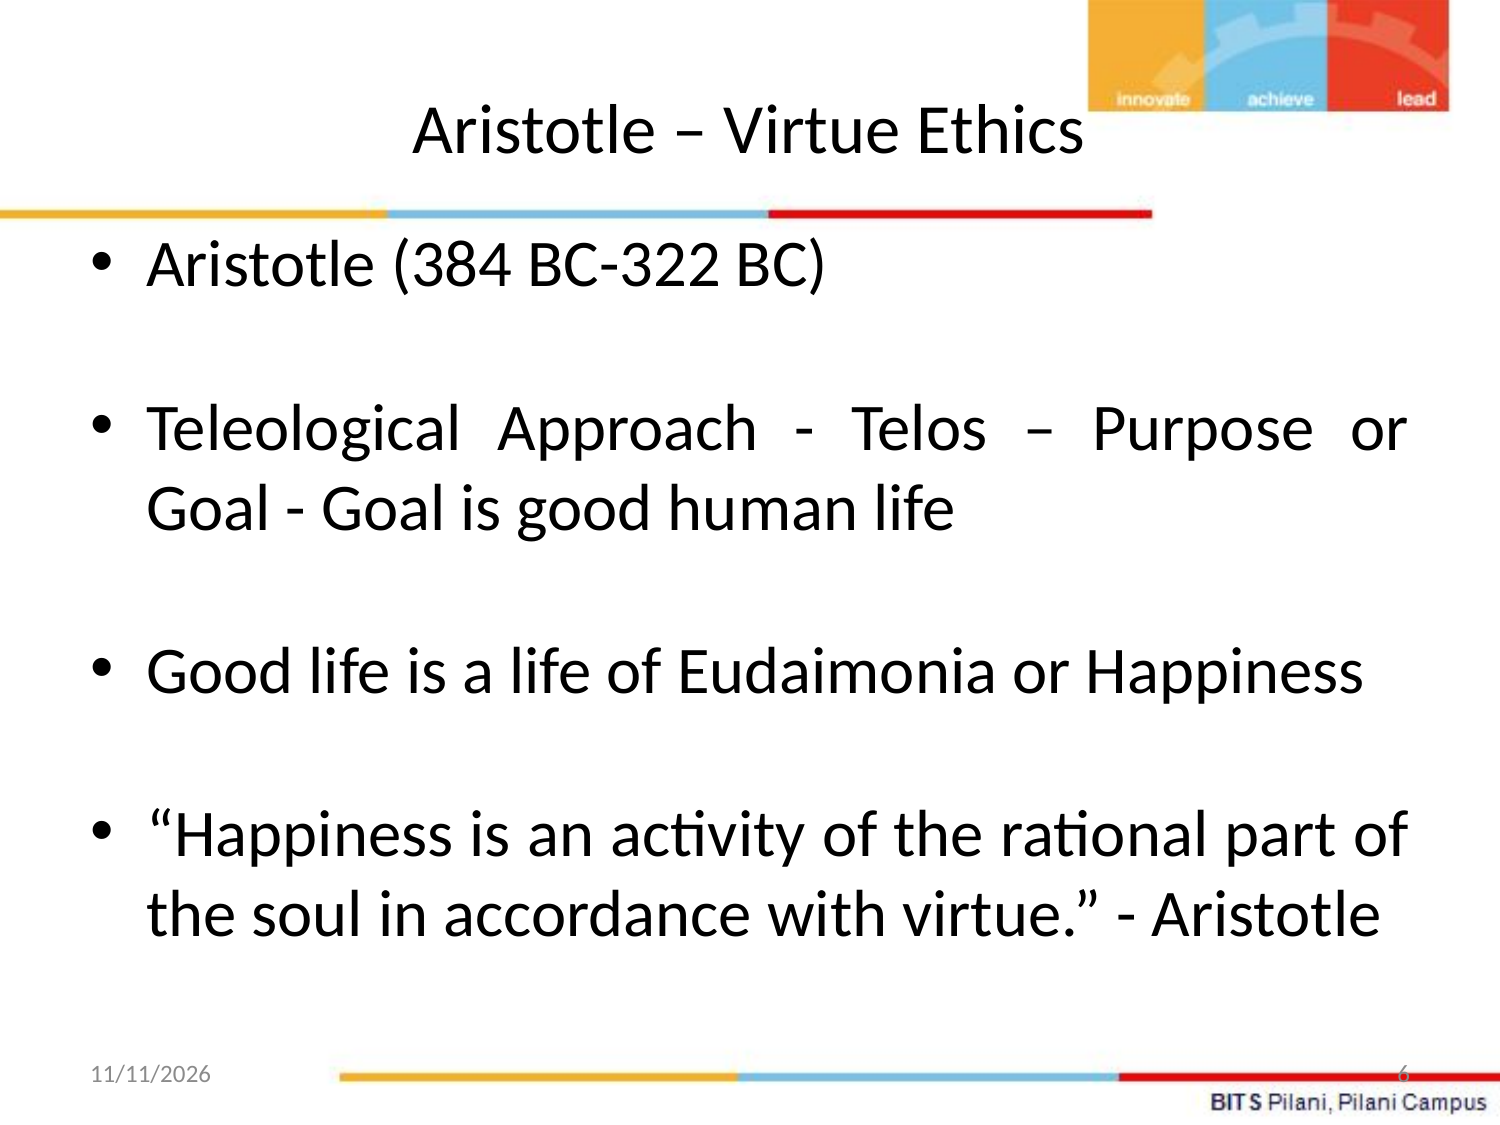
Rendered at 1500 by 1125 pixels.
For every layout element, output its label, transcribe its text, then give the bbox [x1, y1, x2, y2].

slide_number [75, 1042, 425, 1103]
list Aristotle (384 BC-322 BC) Teleological Approach - Telos – Purpose or Goal - Goal is good human life Good life is a life of Eudaimonia or Happiness “Happiness is an activity of the rational part of the soul in accordance with virtue.” - Aristotle [75, 212, 1425, 1050]
slide_number 6 [1074, 1042, 1425, 1103]
title Aristotle – Virtue Ethics [75, 75, 1425, 175]
picture [0, 0, 1500, 1125]
